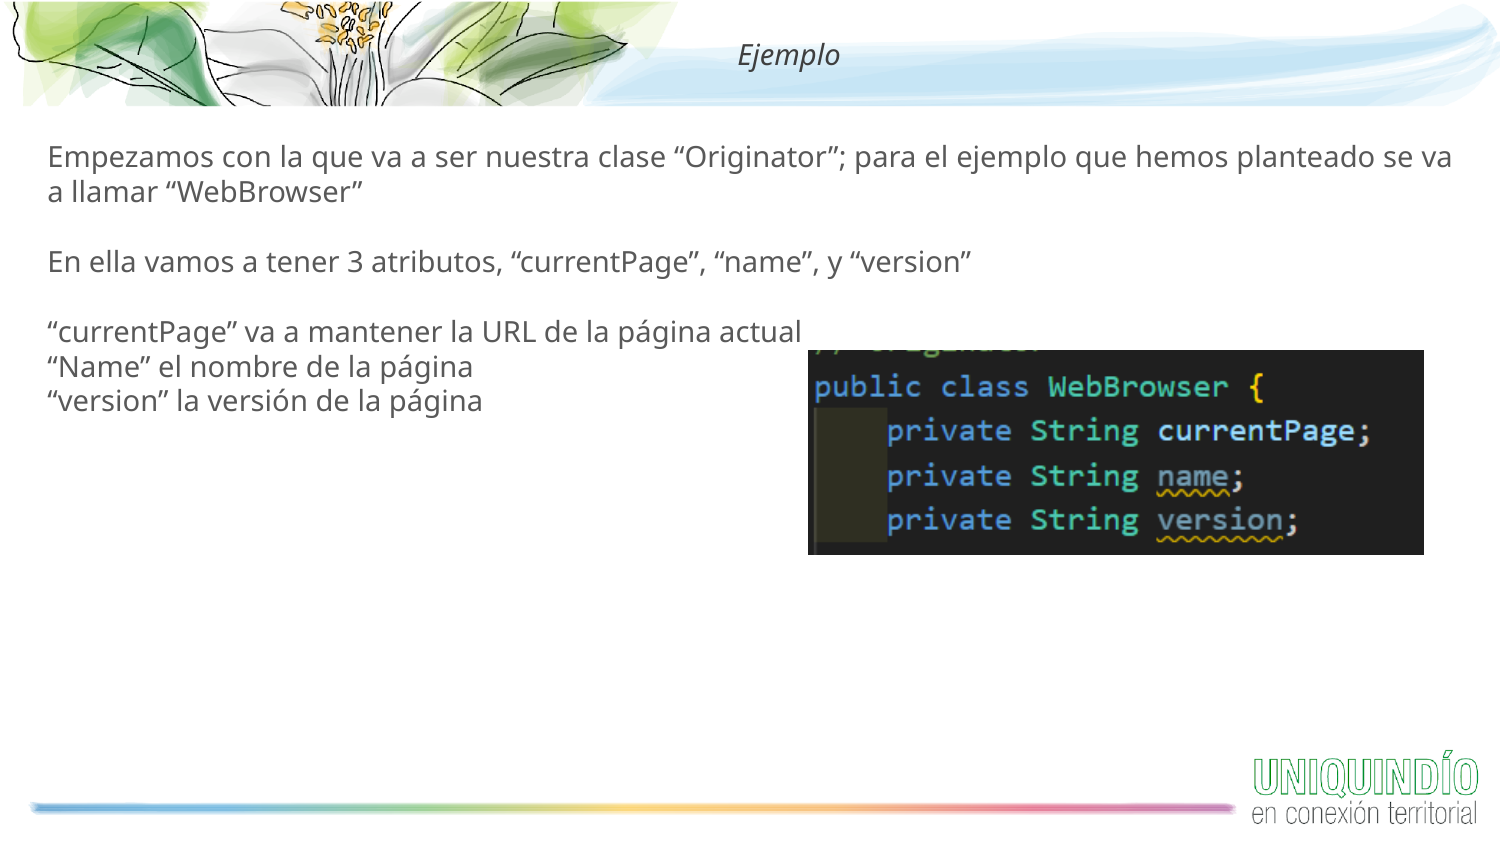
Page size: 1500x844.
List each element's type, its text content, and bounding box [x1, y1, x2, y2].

text_box Empezamos con la que va a ser nuestra clase “Originator”; para el ejemplo que hemos planteado se va a llamar “WebBrowser” En ella vamos a tener 3 atributos, “currentPage”, “name”, y “version” “currentPage” va a mantener la URL de la página actual “Name” el nombre de la página “version” la versión de la página [36, 132, 1466, 529]
picture [0, 0, 1500, 844]
text_box Ejemplo [726, 30, 1393, 77]
